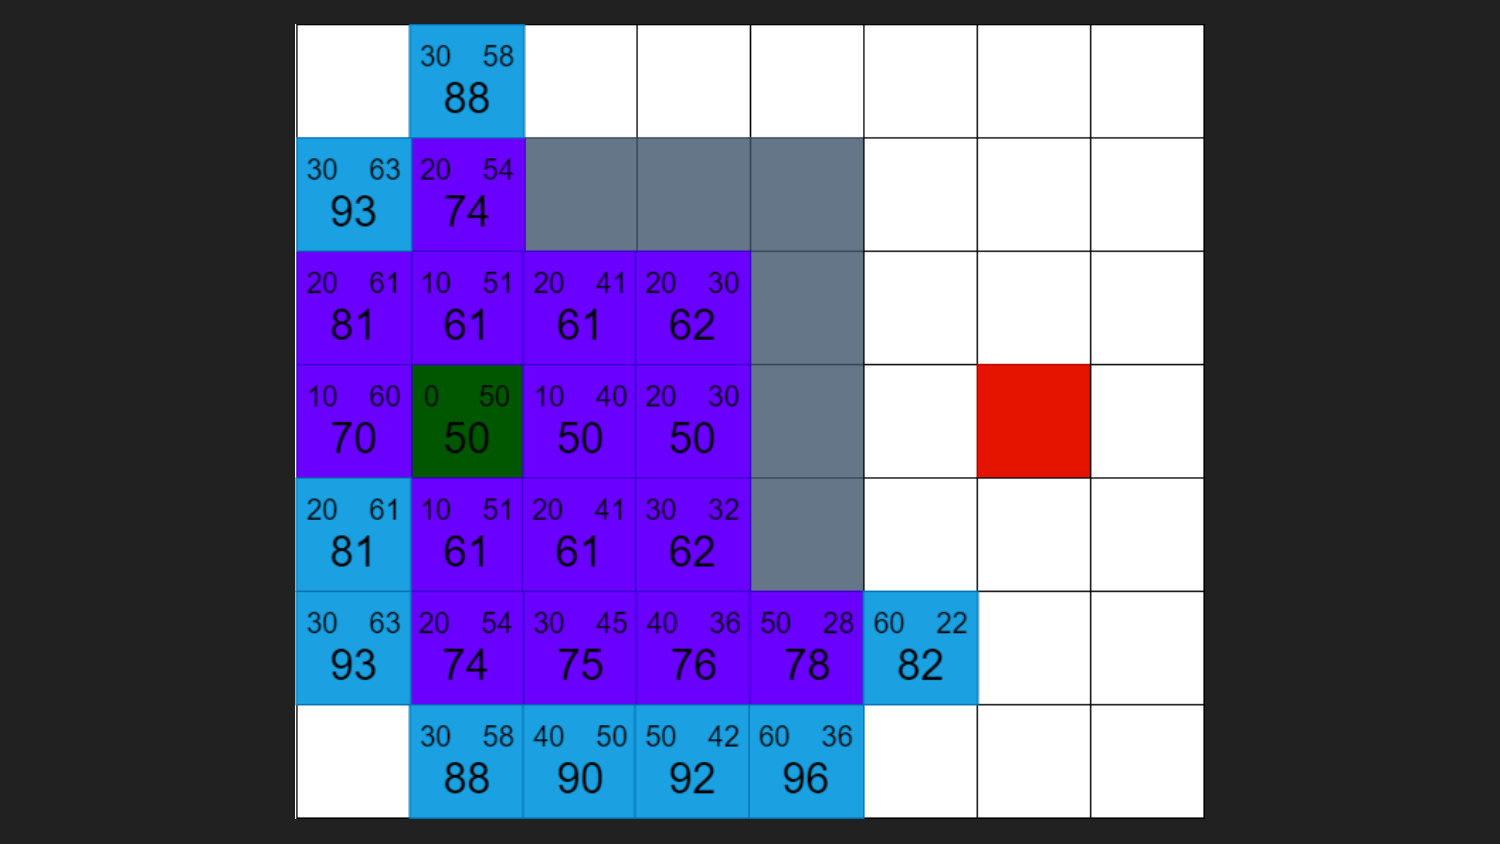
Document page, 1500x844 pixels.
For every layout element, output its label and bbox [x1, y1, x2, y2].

picture [295, 24, 1205, 819]
